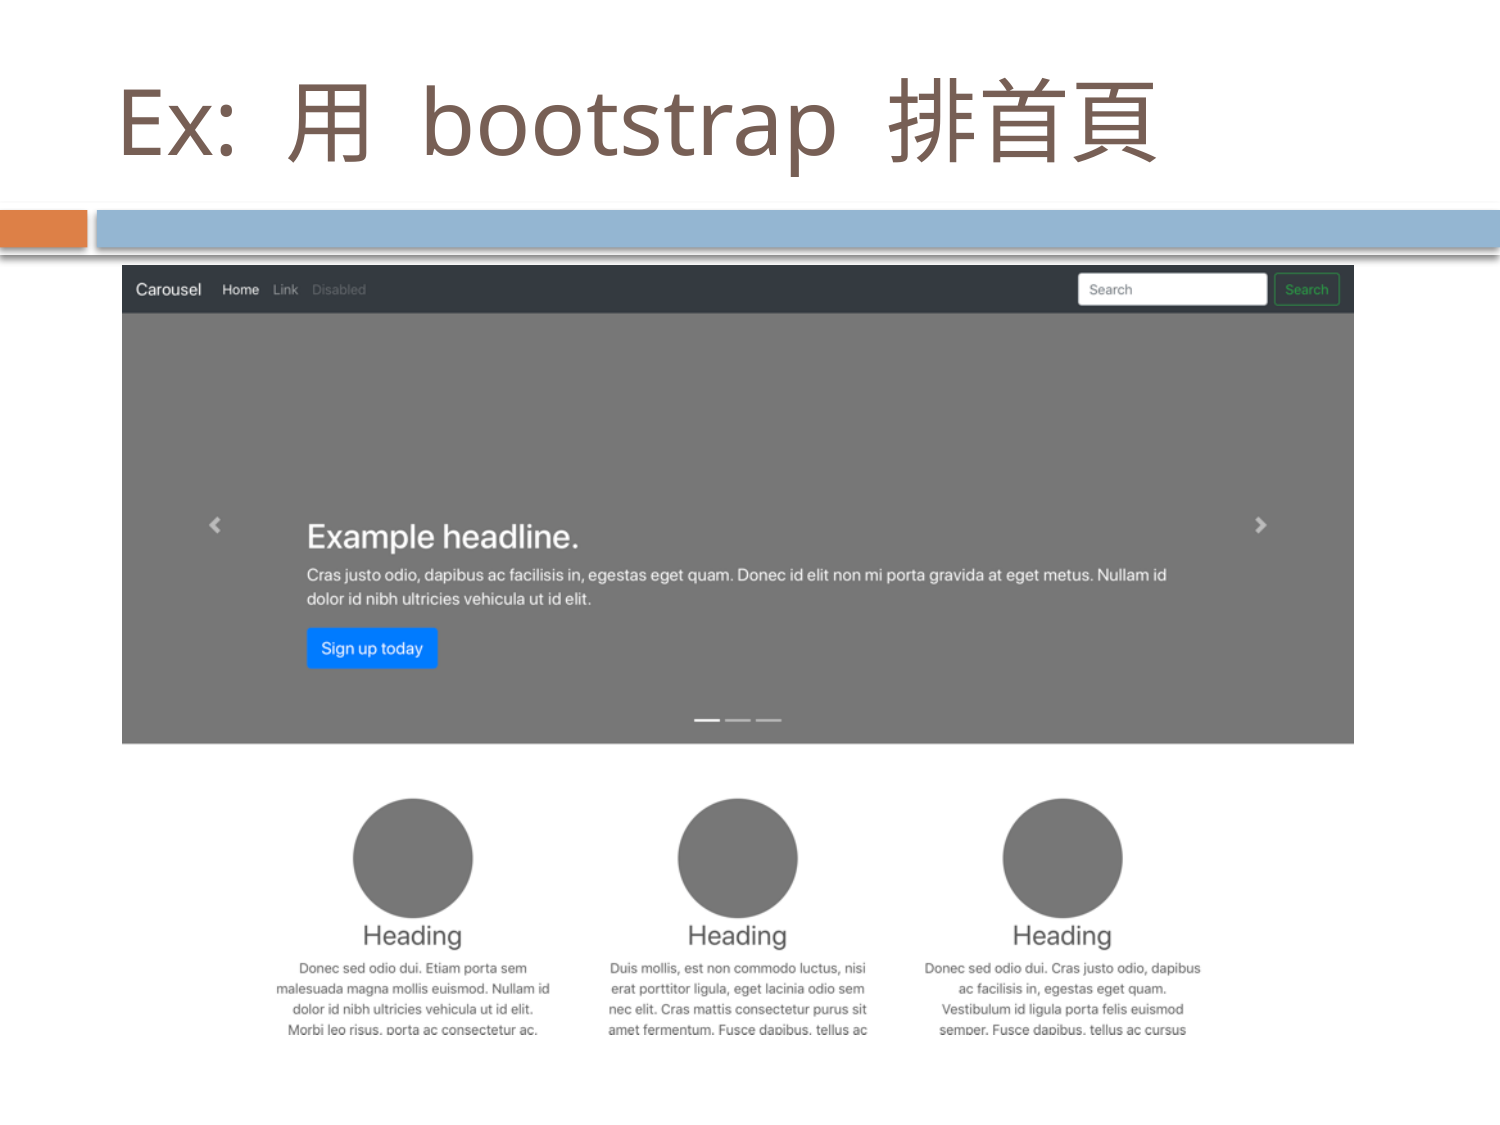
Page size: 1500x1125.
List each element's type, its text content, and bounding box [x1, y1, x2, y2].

title Ex: 用 bootstrap 排首頁 [100, 37, 1438, 200]
picture [121, 264, 1354, 1035]
